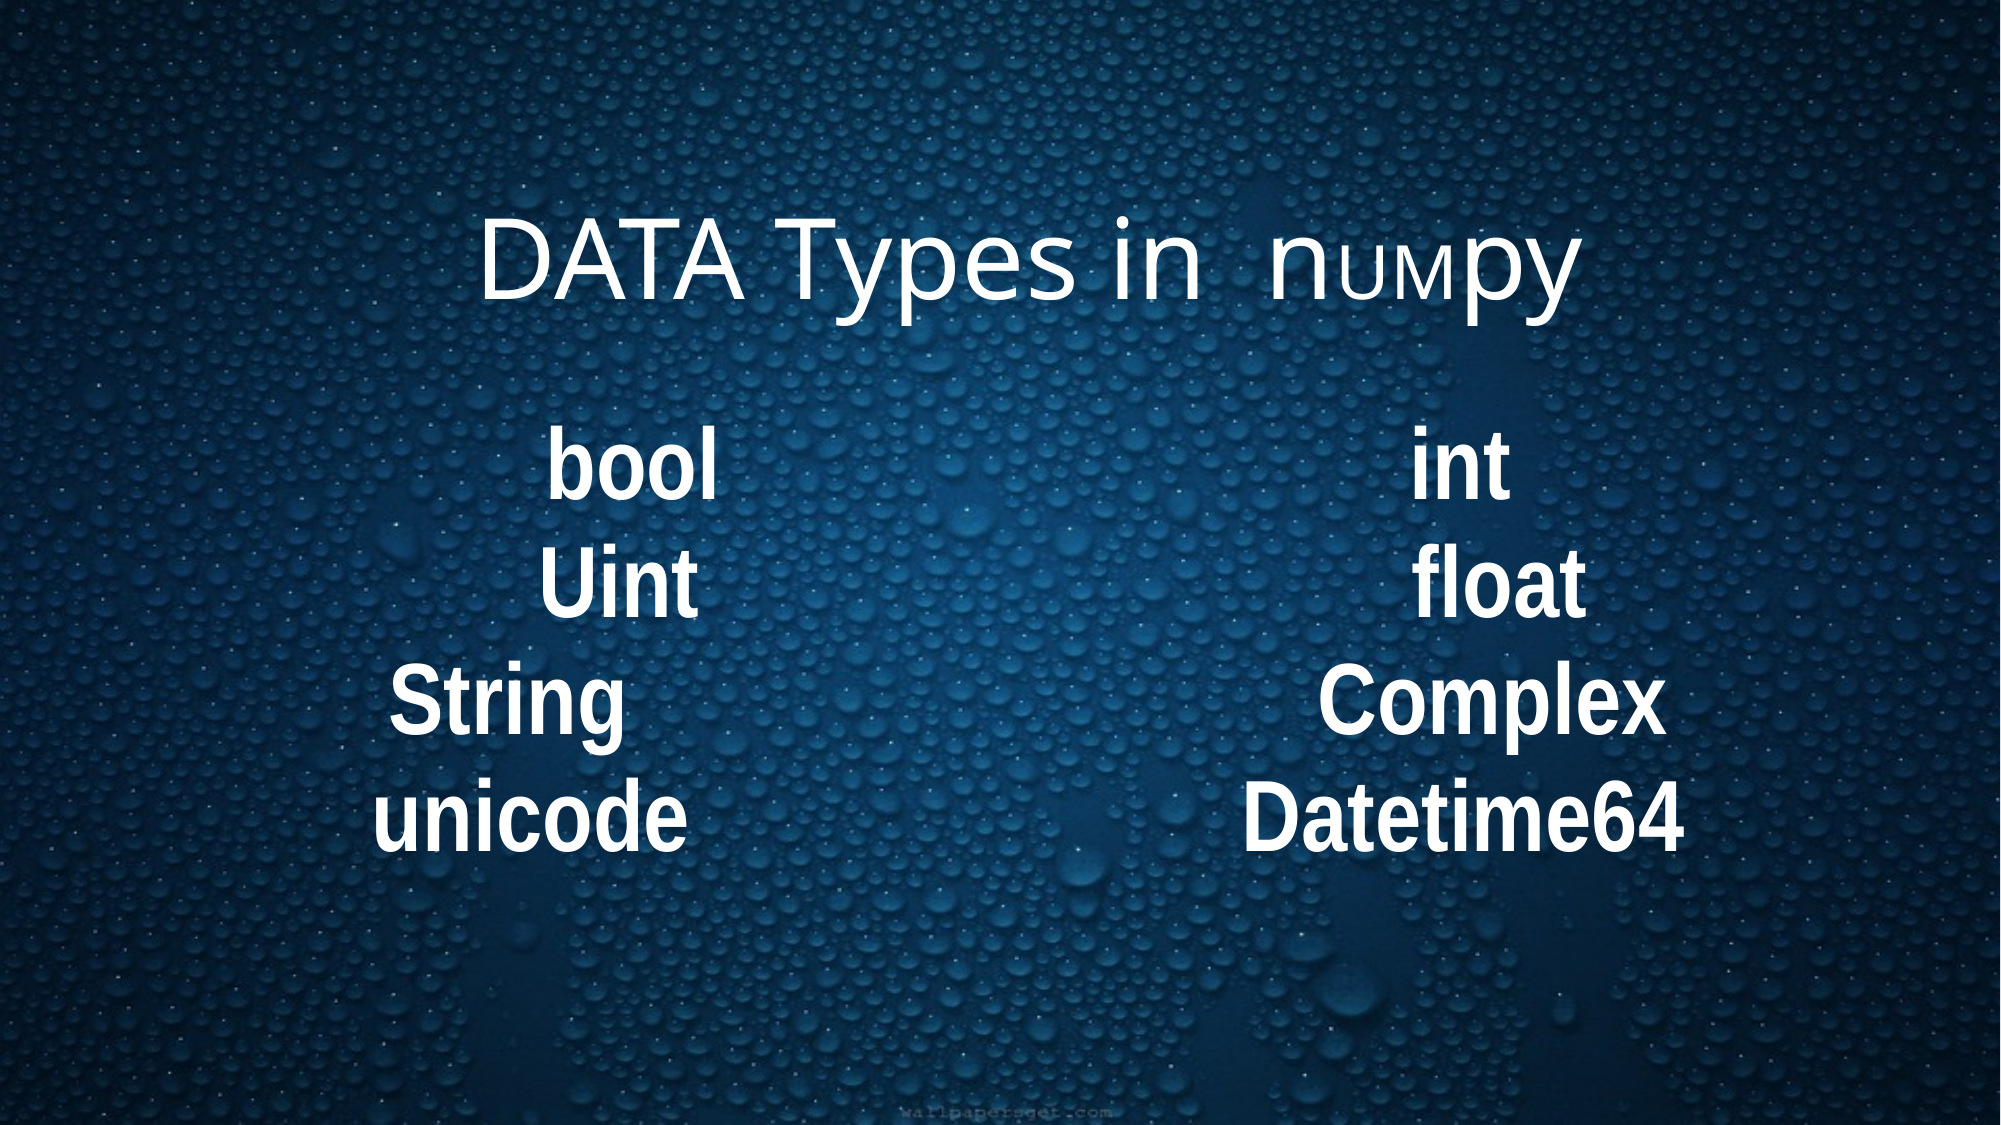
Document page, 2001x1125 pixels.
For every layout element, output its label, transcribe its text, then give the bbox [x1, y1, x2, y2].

subtitle bool int Uint float String Complex unicode Datetime64 [307, 404, 1750, 971]
title DATA Types in nUMpy [307, 158, 1750, 332]
picture [0, 0, 2001, 1125]
